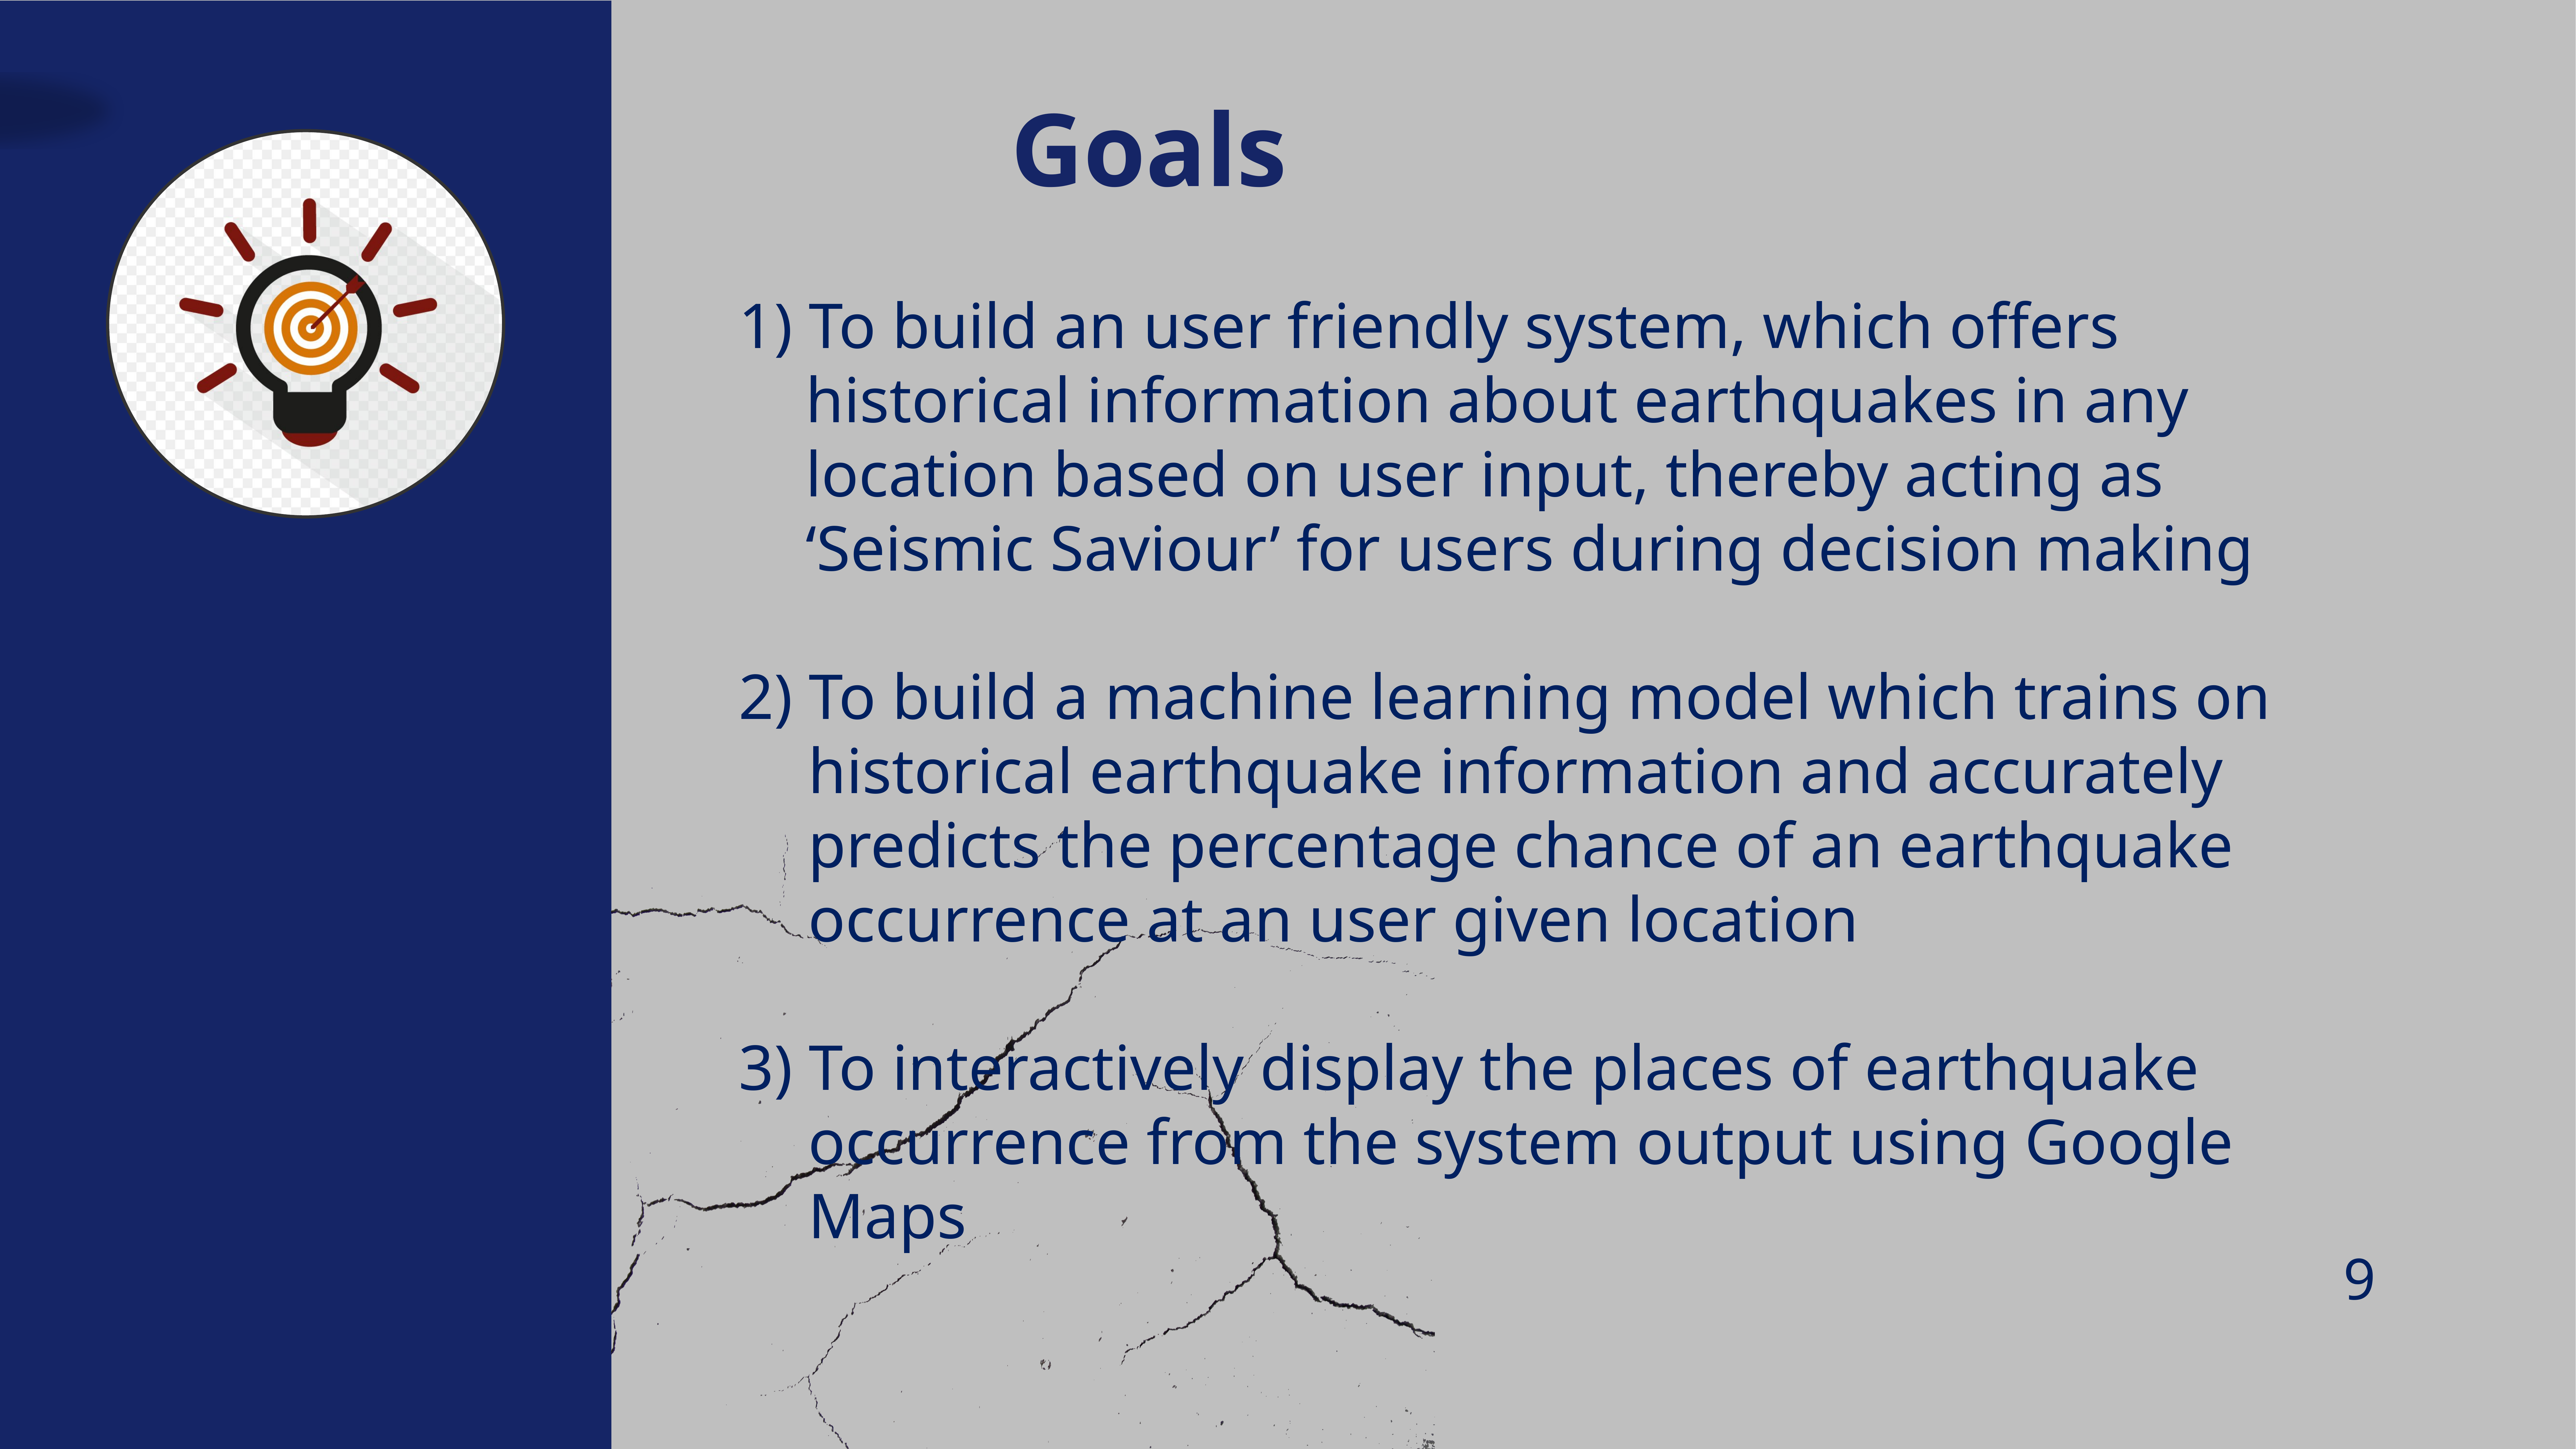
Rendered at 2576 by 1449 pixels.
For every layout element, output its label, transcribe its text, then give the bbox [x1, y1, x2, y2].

slide_number 9 [2221, 1243, 2381, 1320]
text_box Goals [1006, 83, 2096, 209]
text_box 1) To build an user friendly system, which offers historical information about earthquakes in any location based on user input, thereby acting as ‘Seismic Saviour’ for users during decision making 2) To build a machine learning model which trains on historical earthquake information and accurately predicts the percentage chance of an earthquake occurrence at an user given location 3) To interactively display the places of earthquake occurrence from the system output using Google Maps [734, 284, 2300, 1253]
picture [0, 0, 1435, 1449]
